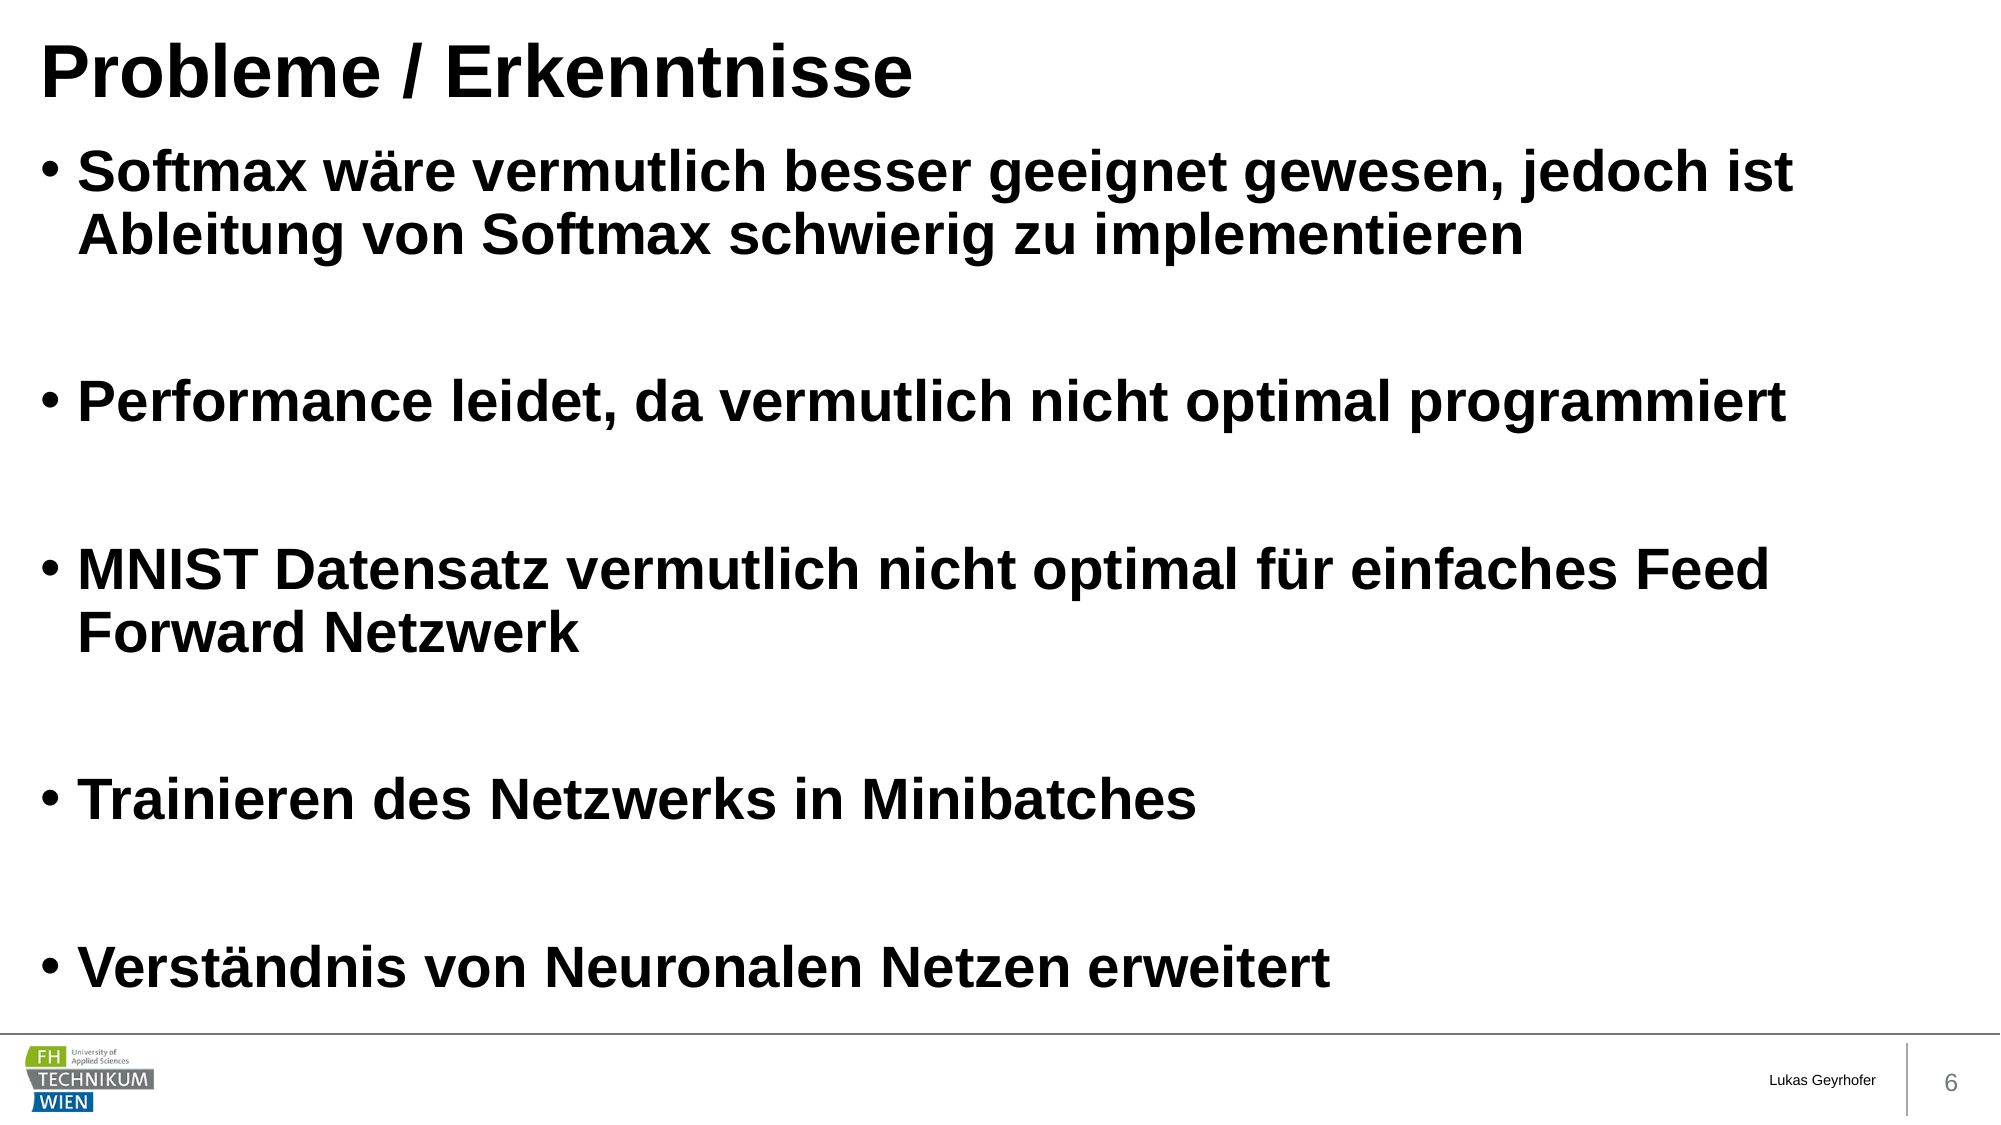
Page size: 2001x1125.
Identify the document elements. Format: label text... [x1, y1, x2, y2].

picture [25, 1046, 154, 1112]
title Probleme / Erkenntnisse [25, 24, 1975, 121]
list Lukas Geyrhofer [1439, 1065, 1891, 1097]
list Softmax wäre vermutlich besser geeignet gewesen, jedoch ist Ableitung von Softmax schwierig zu implementieren Performance leidet, da vermutlich nicht optimal programmiert MNIST Datensatz vermutlich nicht optimal für einfaches Feed Forward Netzwerk Trainieren des Netzwerks in Minibatches Verständnis von Neuronalen Netzen erweitert [25, 133, 1975, 1013]
